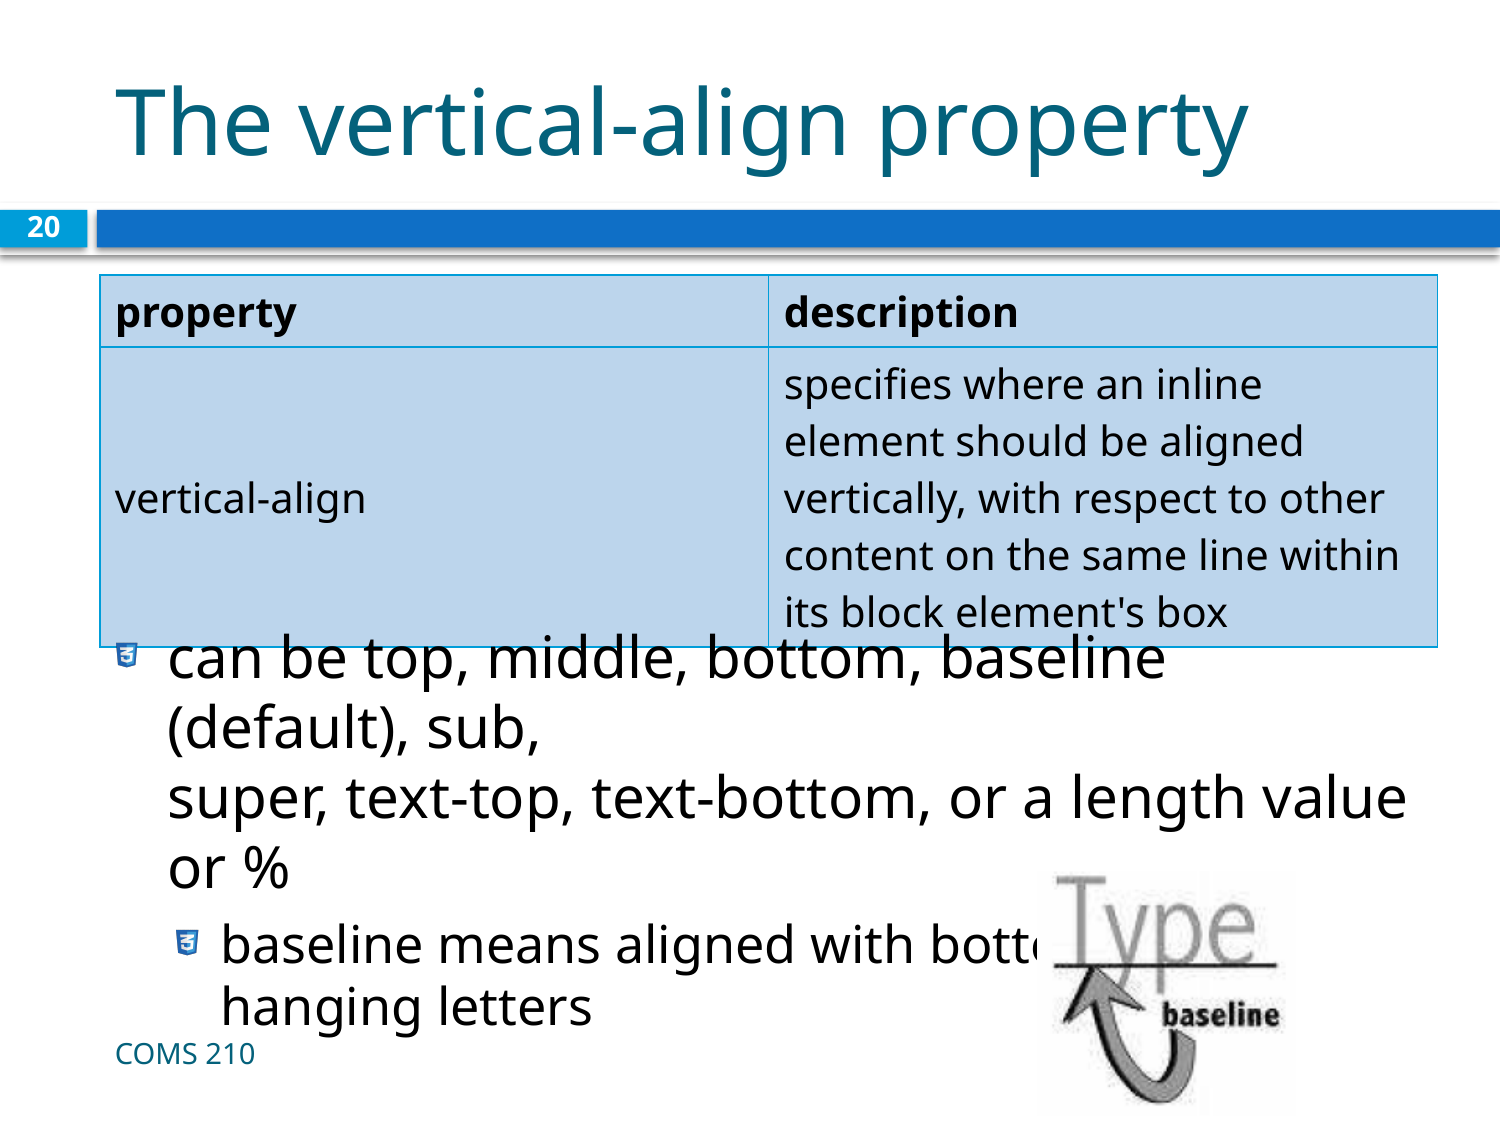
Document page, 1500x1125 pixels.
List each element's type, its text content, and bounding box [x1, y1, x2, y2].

table_header property [101, 276, 768, 346]
table_cell vertical-align [101, 348, 768, 612]
footer COMS 210 [99, 1025, 990, 1085]
picture [1037, 871, 1301, 1118]
table_header description [769, 276, 1437, 346]
picture [115, 642, 138, 668]
slide_number 20 [0, 208, 88, 249]
title The vertical-align property [100, 37, 1439, 201]
picture [175, 929, 199, 956]
text_box can be top, middle, bottom, baseline (default), sub, super, text-top, text-bottom, or a length value or % baseline means aligned with bottom of non-hanging letters [100, 612, 1438, 900]
table_cell specifies where an inline element should be aligned vertically, with respect to other content on the same line within its block element's box [769, 348, 1437, 612]
